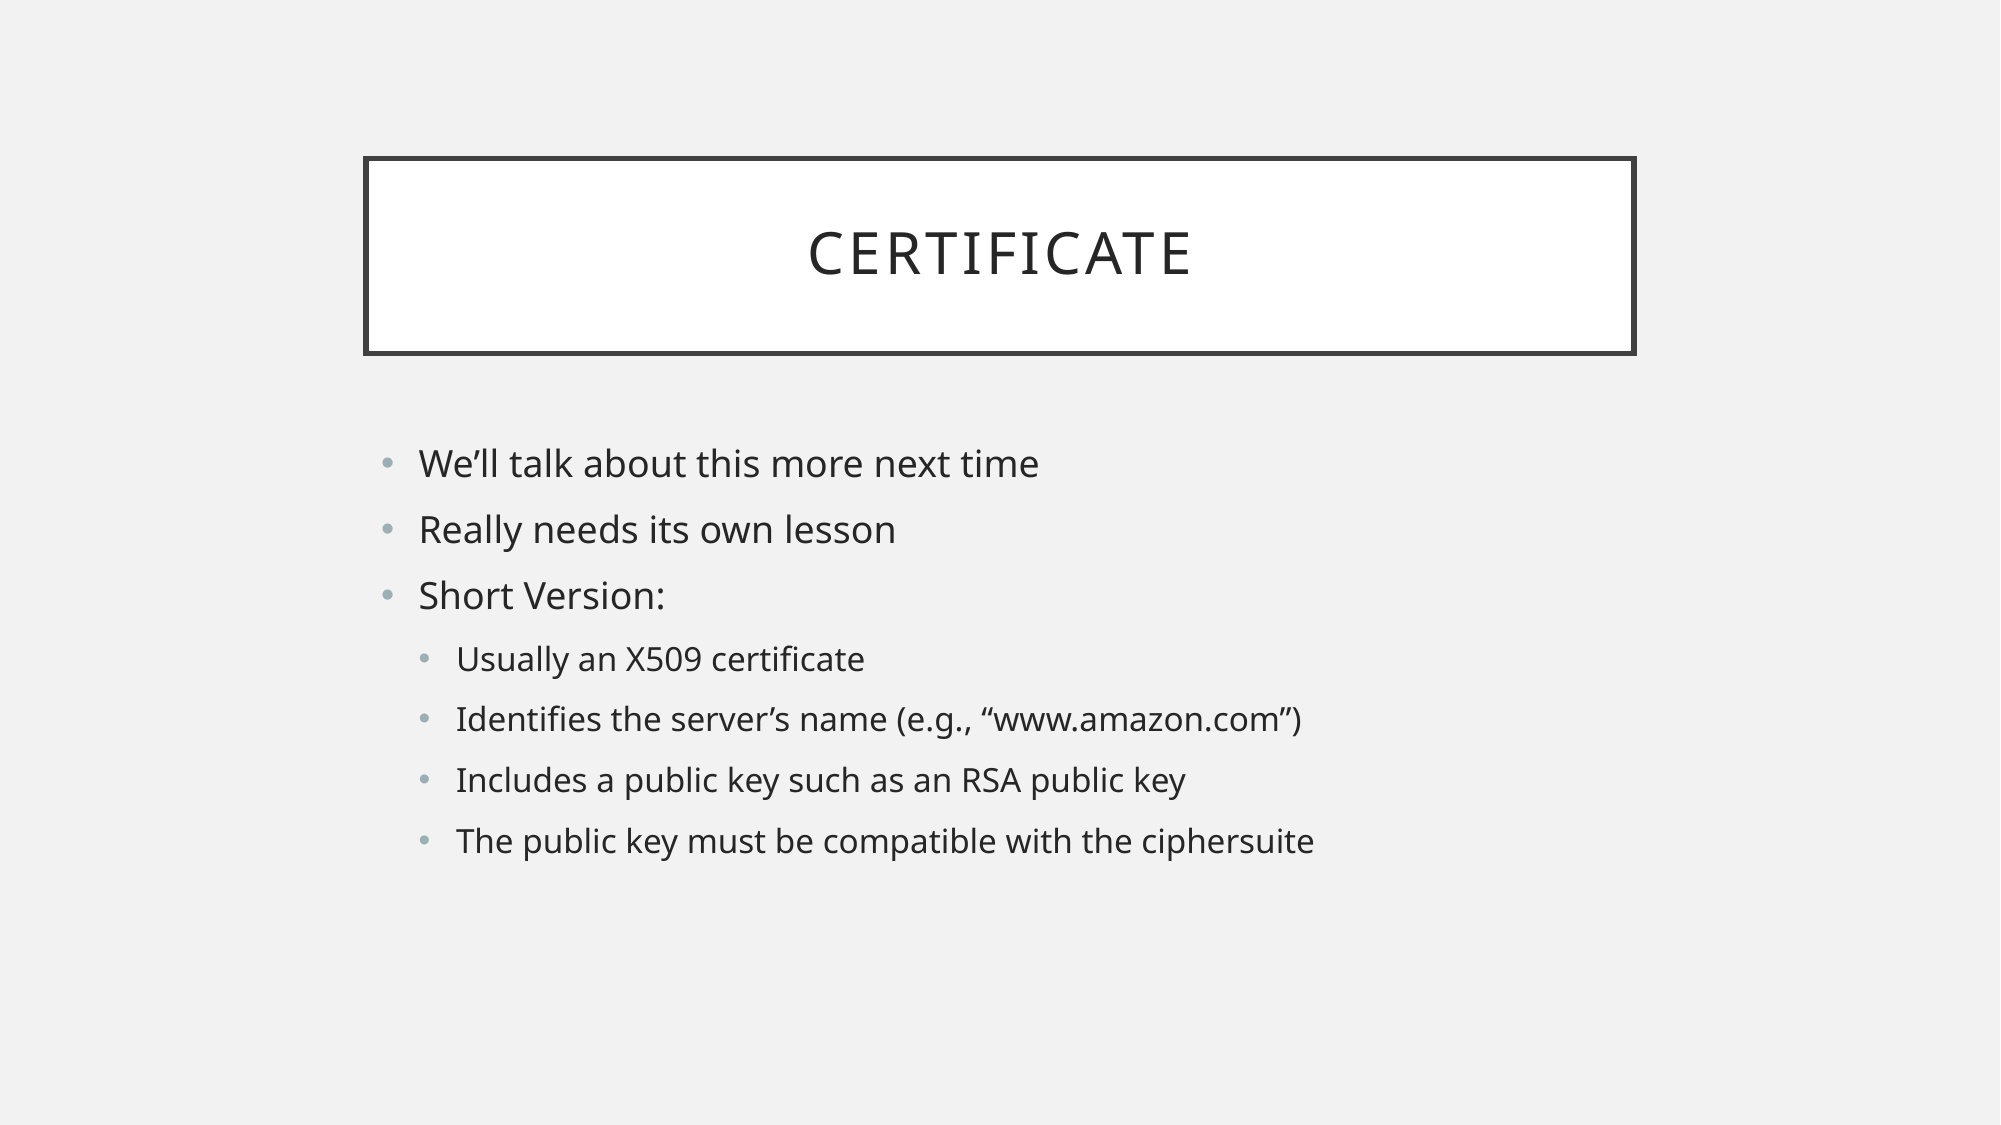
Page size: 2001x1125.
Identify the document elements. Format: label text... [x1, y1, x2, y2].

title Certificate [363, 156, 1637, 356]
list We’ll talk about this more next time Really needs its own lesson Short Version: Usually an X509 certificate Identifies the server’s name (e.g., “www.amazon.com”) Includes a public key such as an RSA public key The public key must be compatible with the ciphersuite [366, 432, 1634, 942]
